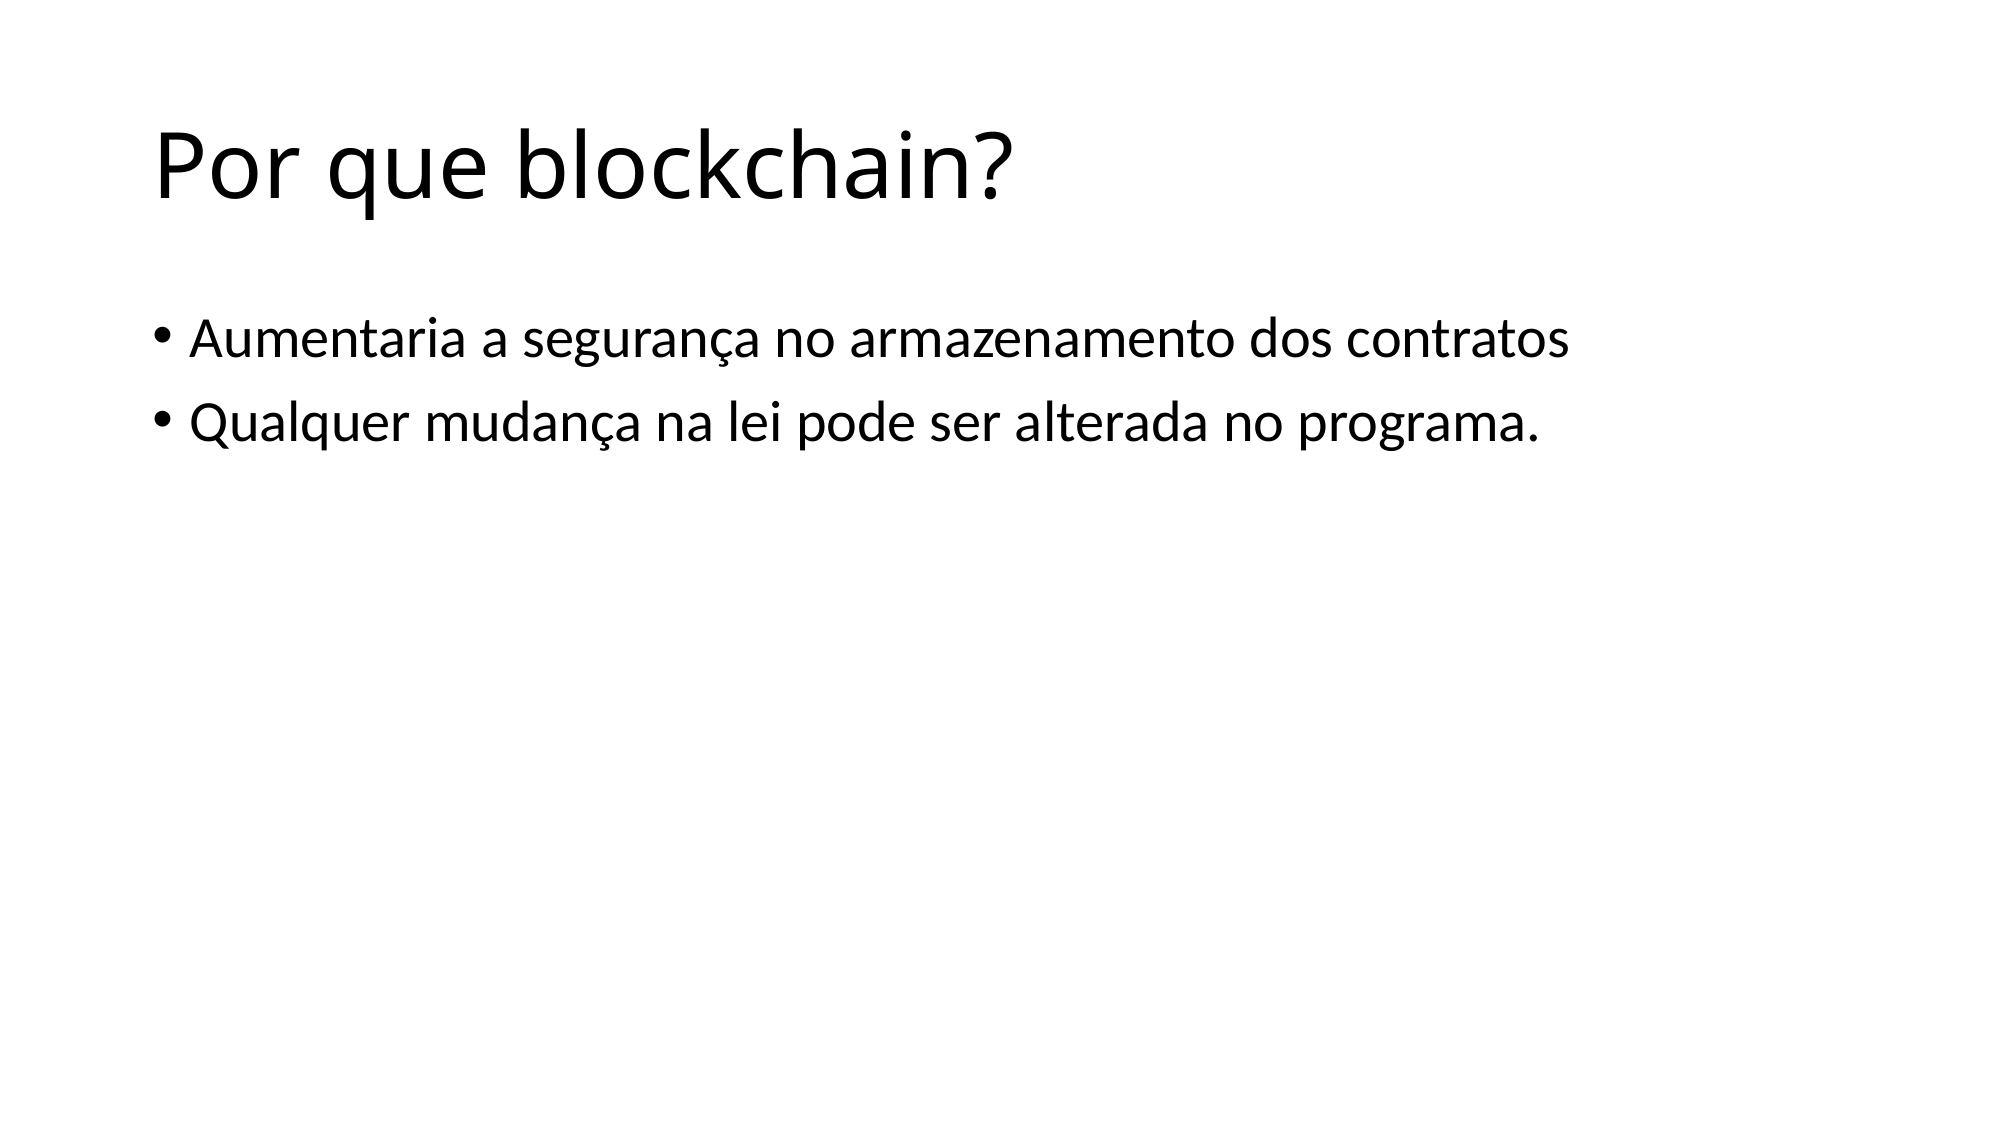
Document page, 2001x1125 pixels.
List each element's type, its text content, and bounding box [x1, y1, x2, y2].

list Aumentaria a segurança no armazenamento dos contratos Qualquer mudança na lei pode ser alterada no programa. [137, 299, 1863, 1014]
title Por que blockchain? [137, 59, 1863, 278]
